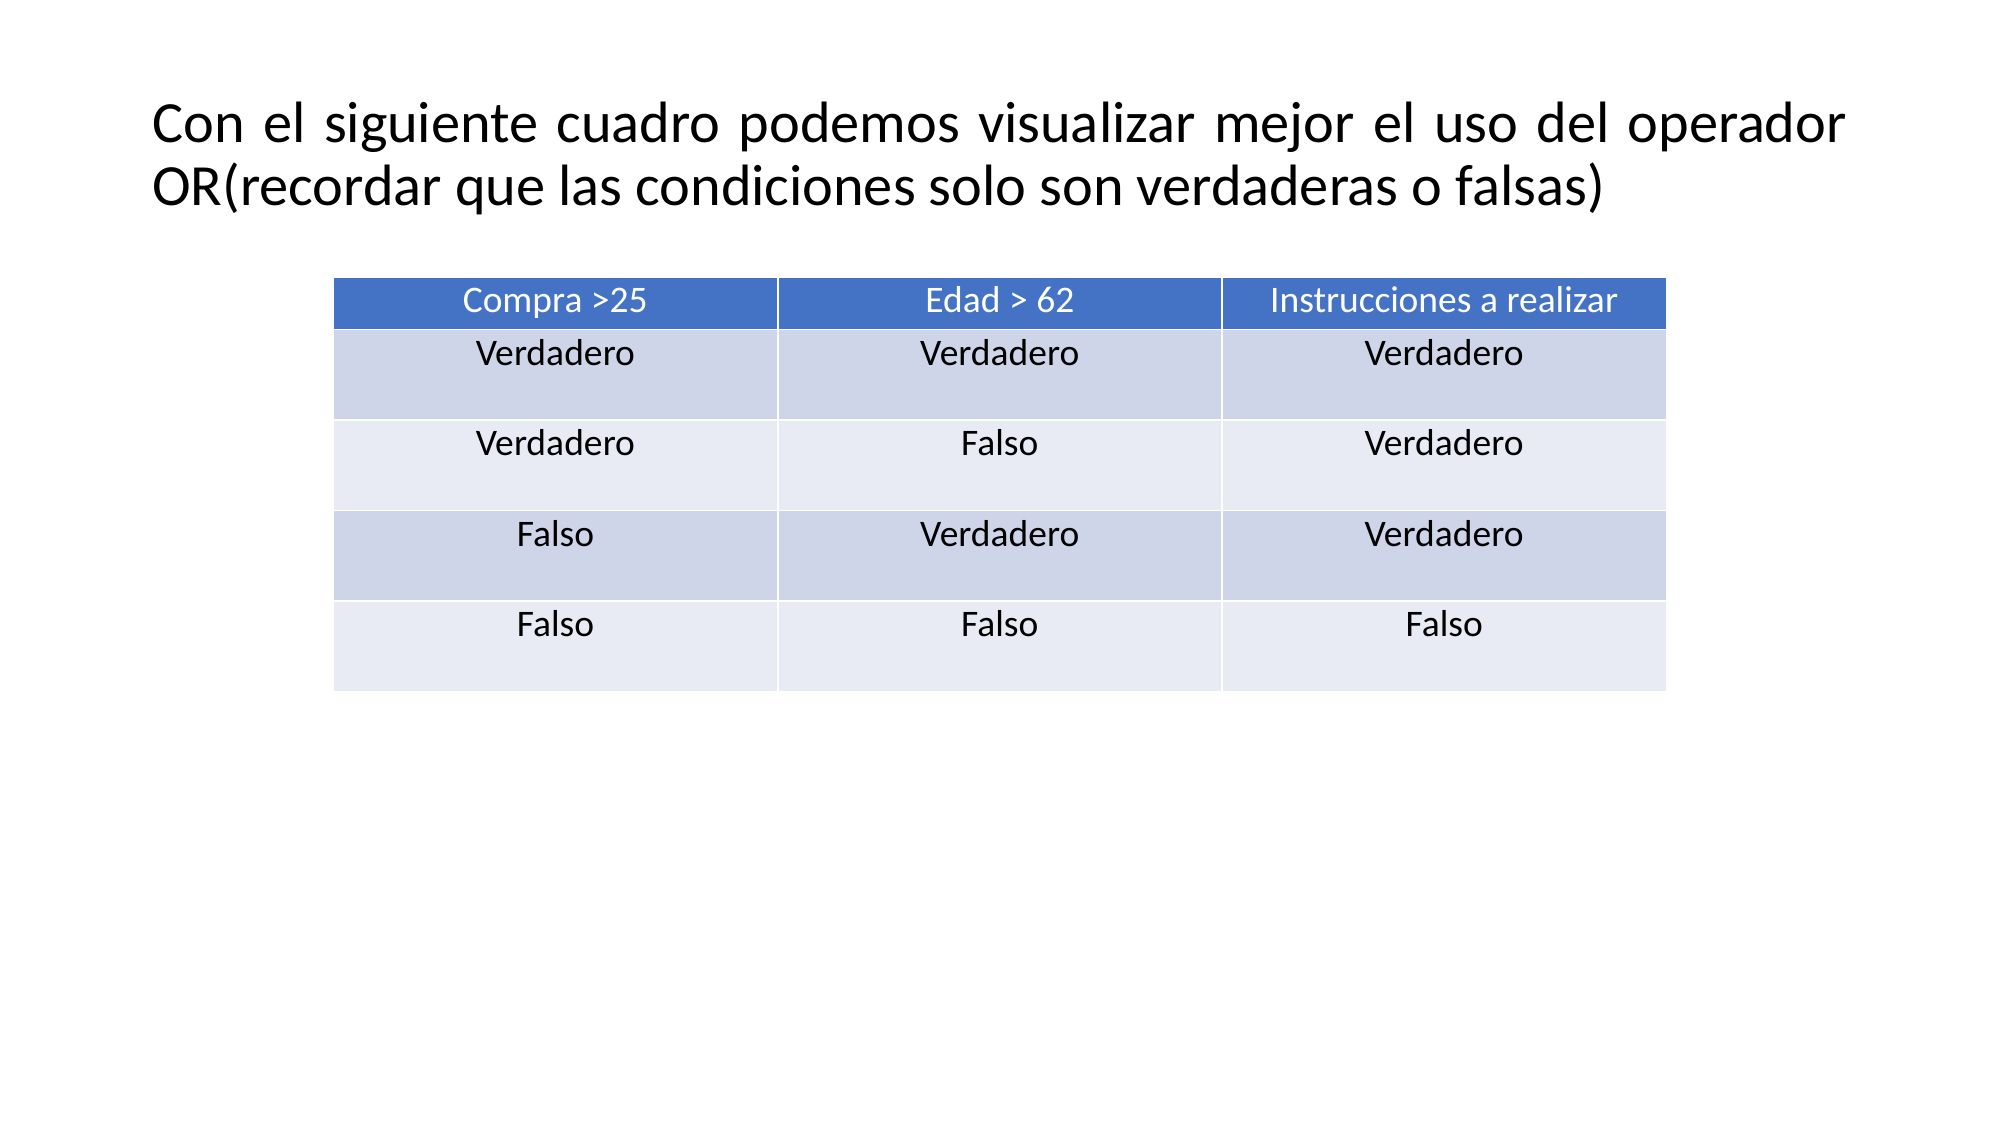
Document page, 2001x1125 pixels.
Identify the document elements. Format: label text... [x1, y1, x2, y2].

table_cell Verdadero [1223, 330, 1666, 419]
table_cell Falso [334, 602, 777, 691]
list Con el siguiente cuadro podemos visualizar mejor el uso del operador OR(recordar que las condiciones solo son verdaderas o falsas) [137, 84, 1863, 1014]
table_header Instrucciones a realizar [1223, 278, 1666, 329]
table_cell Falso [334, 511, 777, 600]
table_cell Verdadero [779, 511, 1221, 600]
table_cell Falso [1223, 602, 1666, 691]
table_cell Verdadero [1223, 421, 1666, 510]
table_cell Verdadero [779, 330, 1221, 419]
table_header Compra >25 [334, 278, 777, 329]
table_cell Verdadero [334, 421, 777, 510]
table_cell Verdadero [1223, 511, 1666, 600]
table_cell Verdadero [334, 330, 777, 419]
table_cell Falso [779, 421, 1221, 510]
table_header Edad > 62 [779, 278, 1221, 329]
table_cell Falso [779, 602, 1221, 691]
